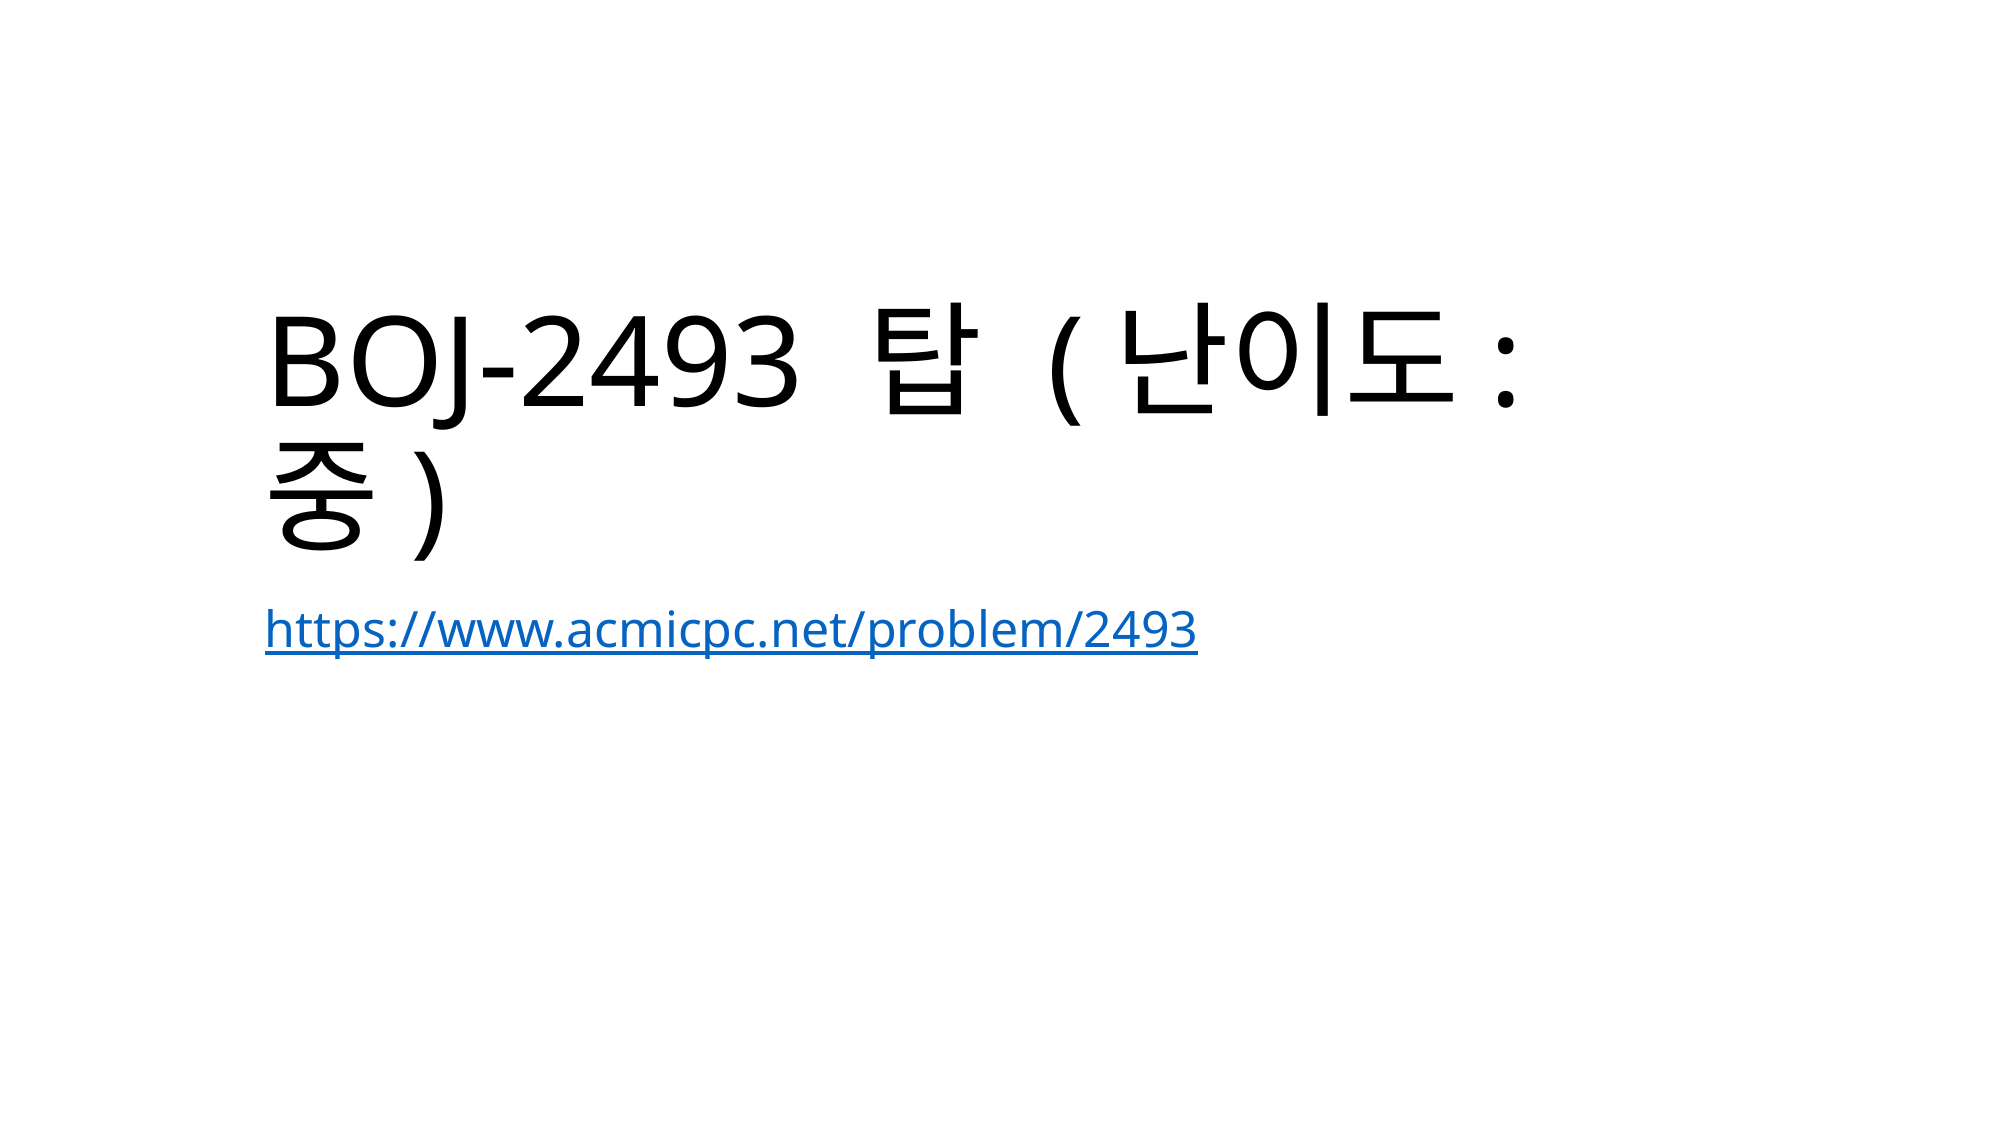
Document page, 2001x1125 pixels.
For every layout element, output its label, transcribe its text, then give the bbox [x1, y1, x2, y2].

title BOJ-2493 탑 (난이도:중) [249, 184, 1750, 576]
subtitle https://www.acmicpc.net/problem/2493 [249, 590, 1750, 863]
